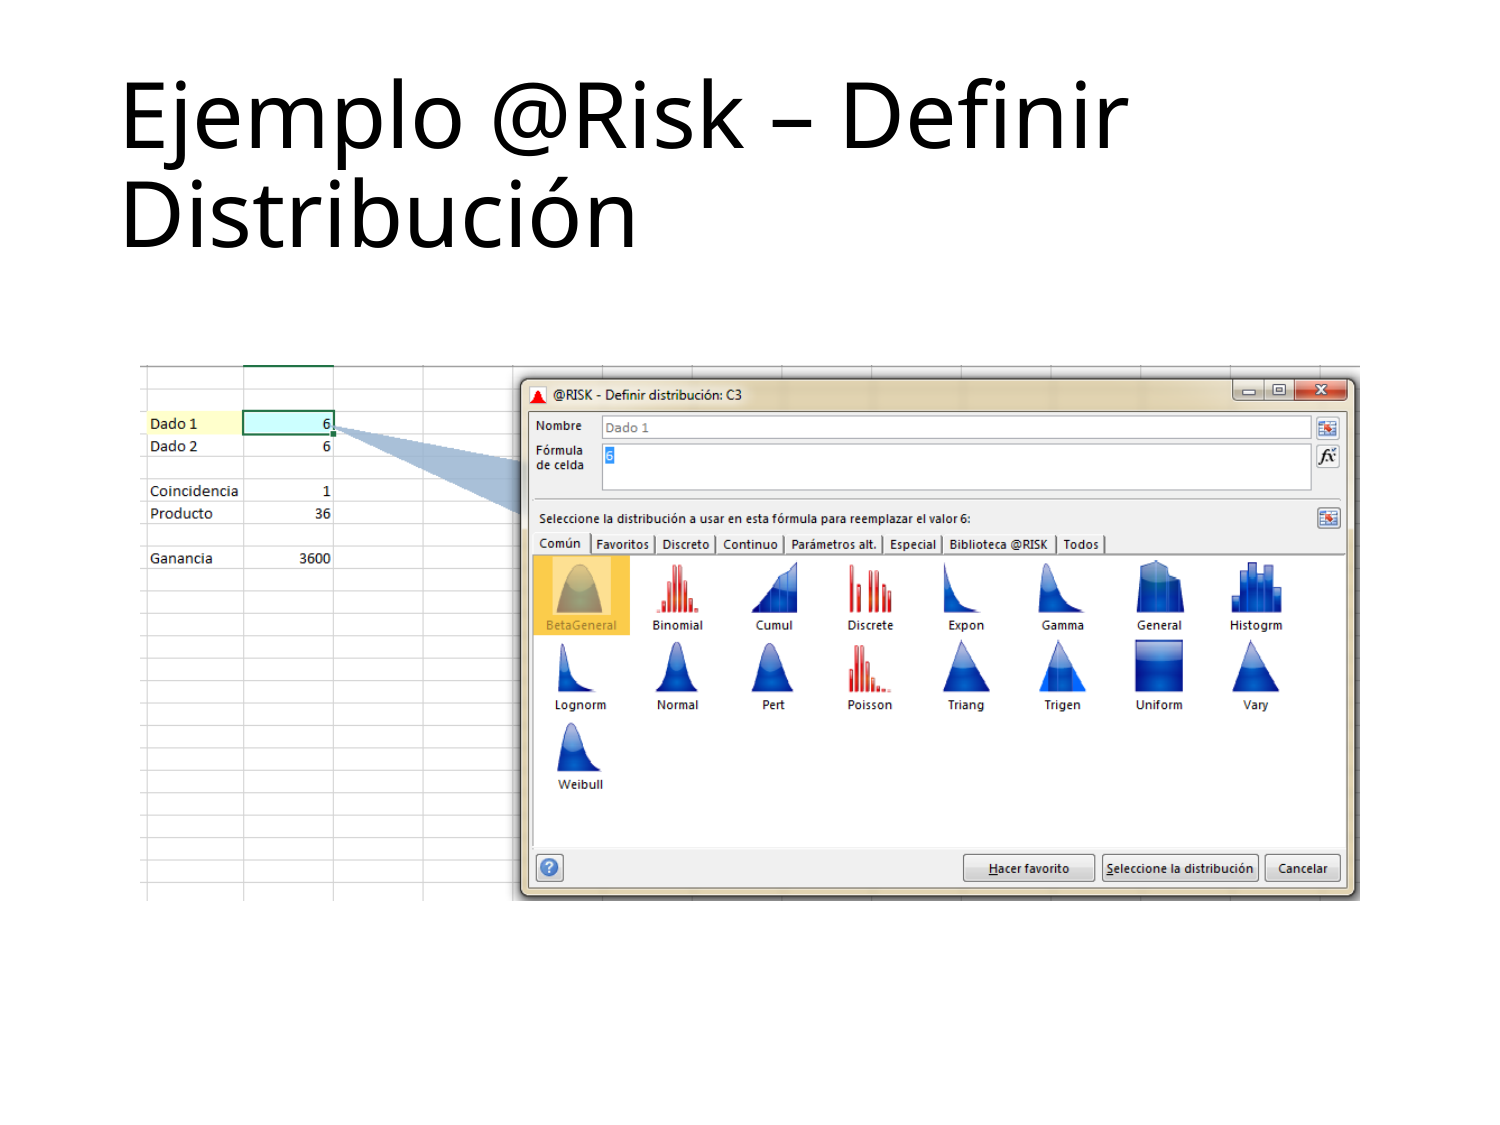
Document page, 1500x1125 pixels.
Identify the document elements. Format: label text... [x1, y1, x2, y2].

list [140, 365, 1360, 901]
title Ejemplo @Risk – Definir Distribución [103, 59, 1397, 278]
